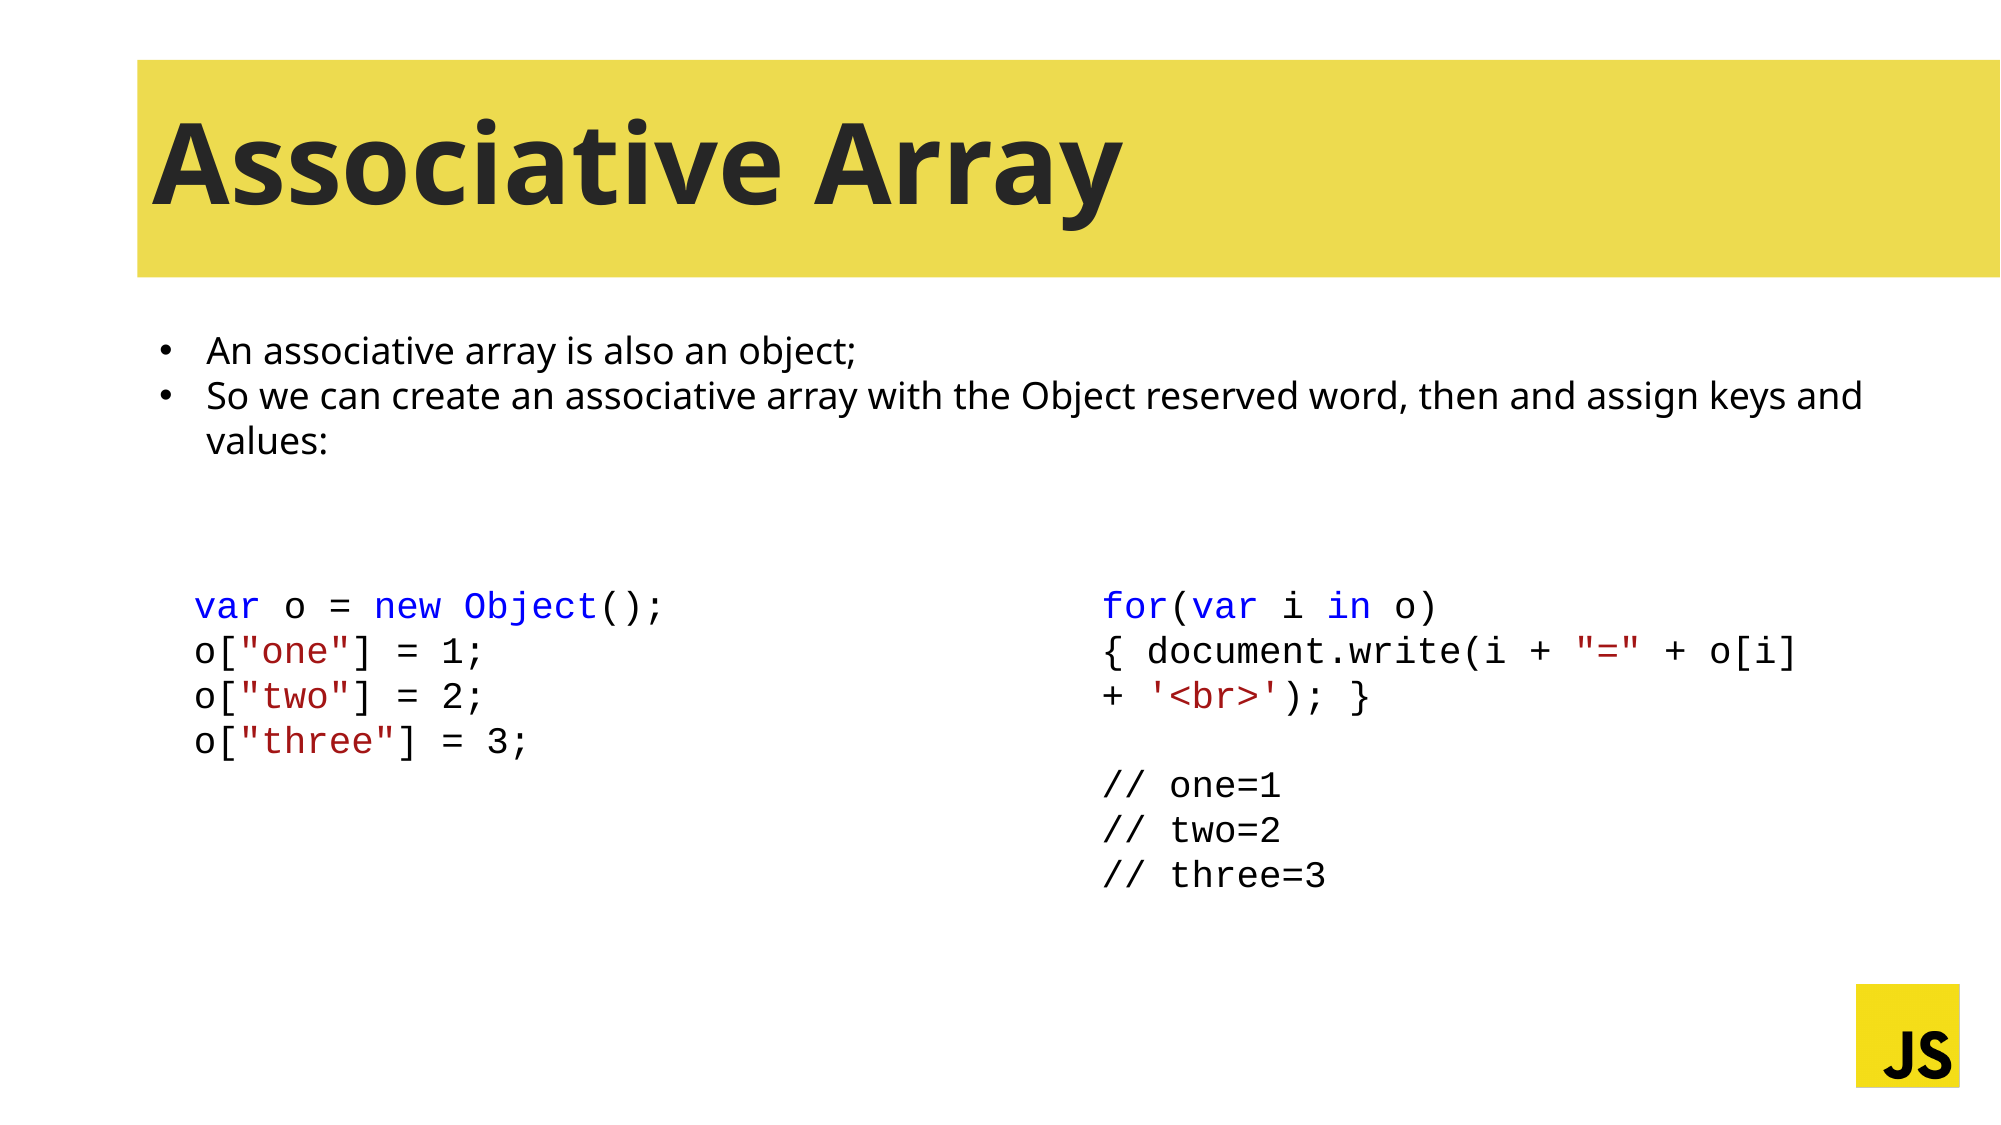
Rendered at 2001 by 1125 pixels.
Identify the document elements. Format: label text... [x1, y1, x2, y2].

text_box for(var i in o) { document.write(i + "=" + o[i] + '<br>'); } [1086, 573, 1854, 724]
text_box // one=1 // two=2 // three=3 [1086, 752, 2000, 902]
text_box An associative array is also an object; So we can create an associative array with the Object reserved word, then and assign keys and values: [159, 302, 1961, 488]
picture [1853, 982, 1961, 1088]
title Associative Array [137, 59, 2000, 278]
text_box var o = new Object(); o["one"] = 1; o["two"] = 2; o["three"] = 3; [179, 573, 1179, 769]
